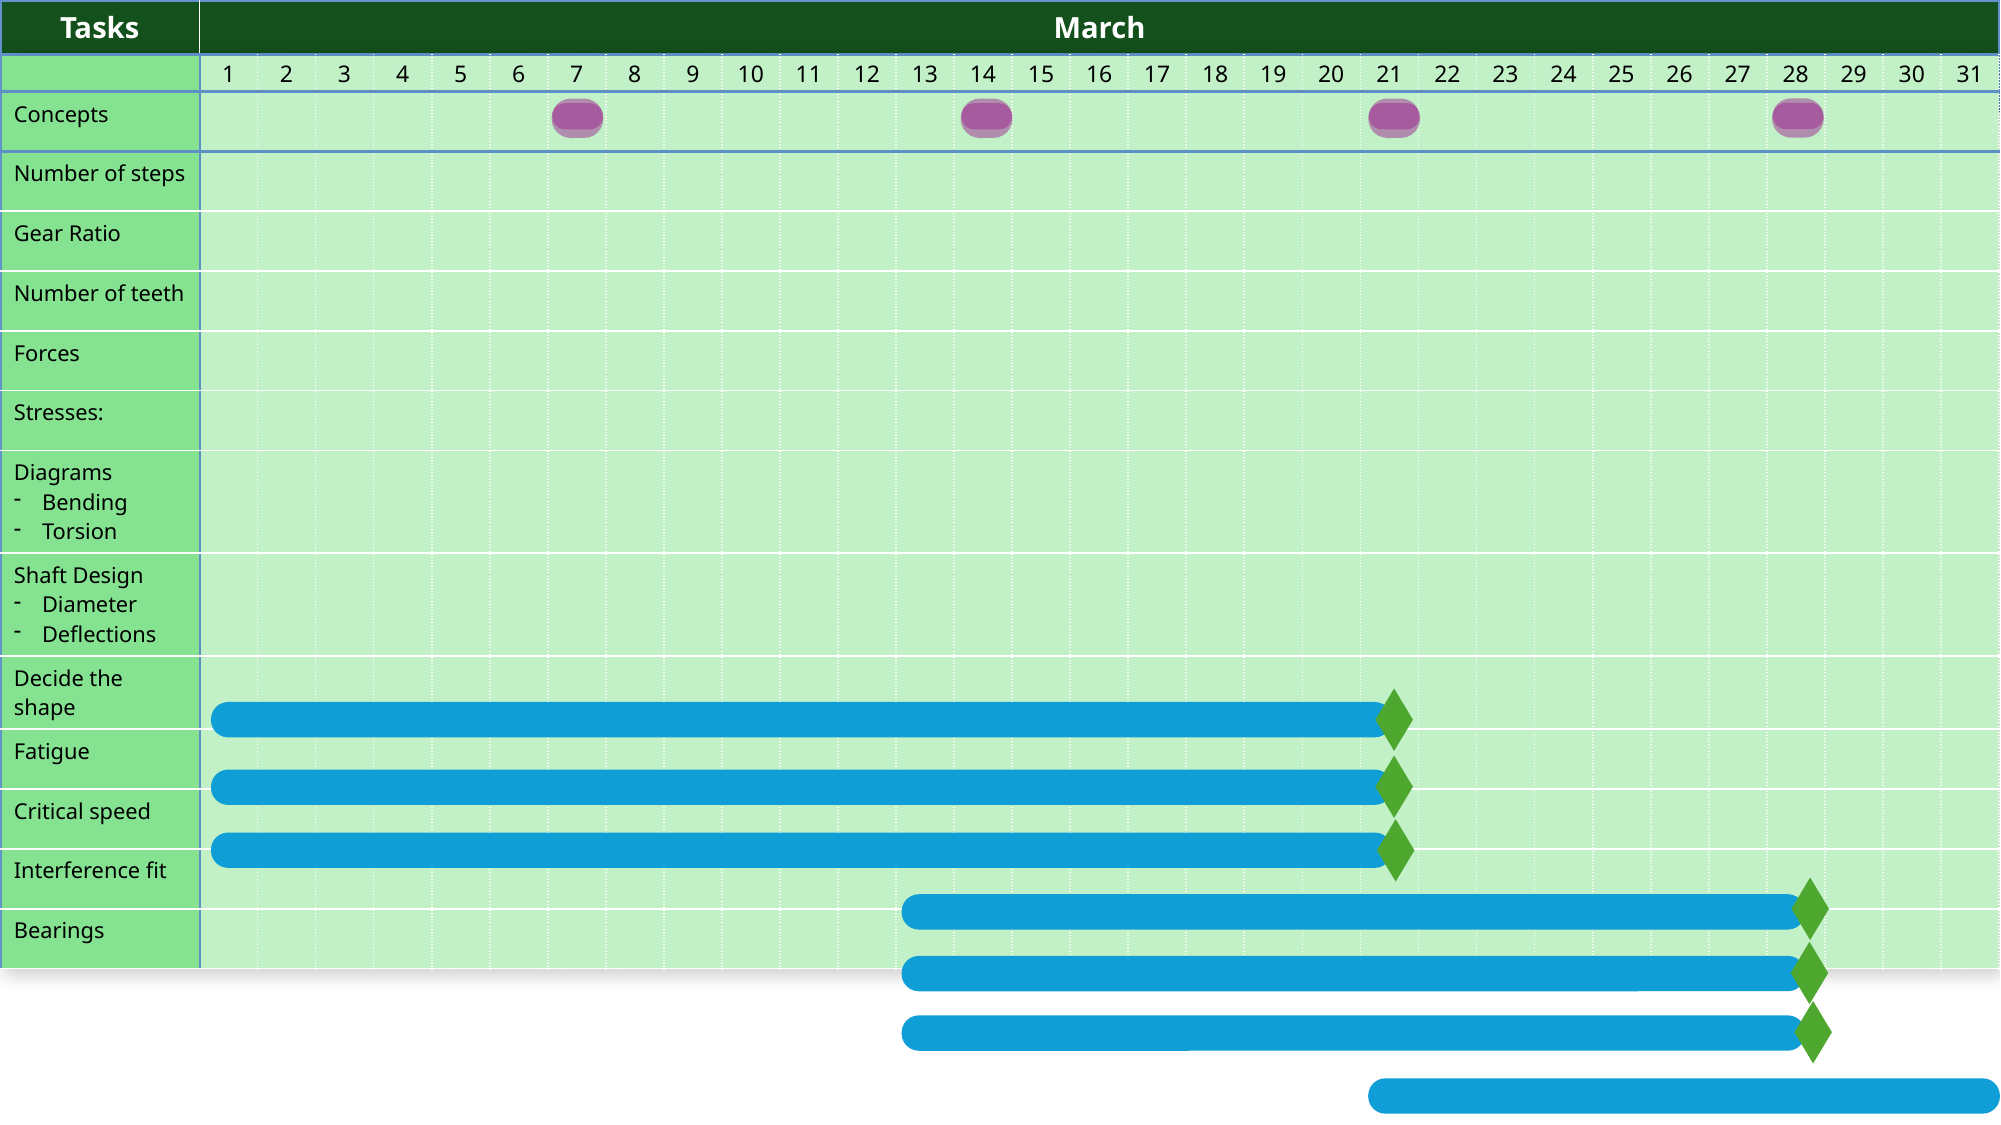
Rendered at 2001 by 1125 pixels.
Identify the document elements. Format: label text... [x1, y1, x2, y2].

text_box [1386, 688, 1413, 751]
text_box [1800, 877, 1829, 941]
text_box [1771, 97, 1825, 139]
text_box [1386, 755, 1413, 818]
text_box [210, 701, 1393, 738]
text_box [1367, 1077, 2000, 1115]
text_box [1805, 1000, 1832, 1064]
table_header March [200, 2, 1998, 51]
table_header Tasks [2, 2, 199, 53]
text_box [210, 831, 1393, 869]
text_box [551, 98, 604, 139]
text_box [901, 893, 1806, 931]
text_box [901, 955, 1806, 992]
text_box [210, 769, 1393, 806]
text_box [1388, 819, 1415, 882]
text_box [960, 98, 1013, 139]
text_box [1801, 941, 1829, 1005]
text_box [901, 1014, 1806, 1052]
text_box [1367, 98, 1421, 139]
